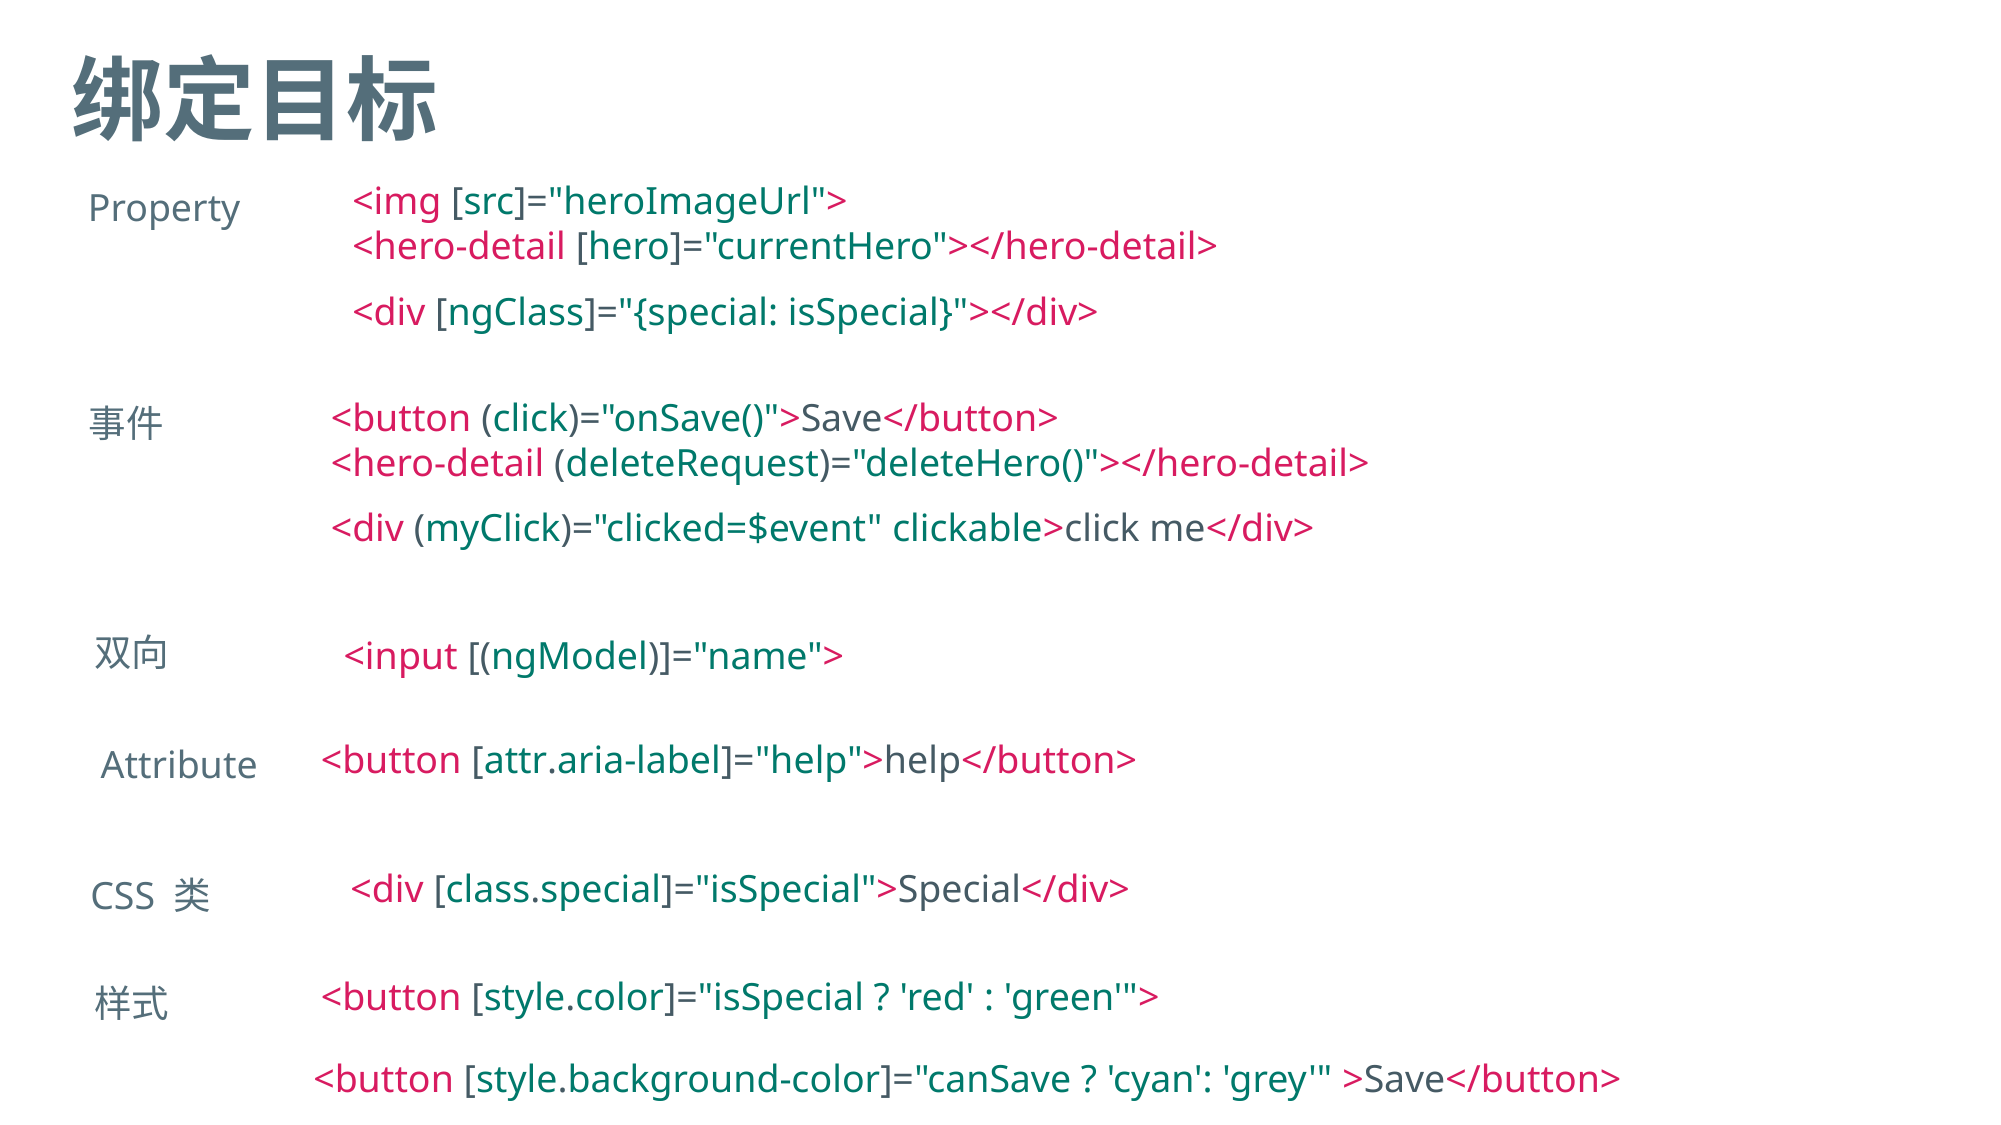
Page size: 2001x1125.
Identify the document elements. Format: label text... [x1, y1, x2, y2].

text_box CSS 类 [75, 864, 227, 925]
text_box Attribute [85, 733, 273, 794]
text_box <div [class.special]="isSpecial">Special</div> [350, 864, 1139, 910]
text_box 样式 [79, 972, 185, 1033]
text_box <button [style.background-color]="canSave ? 'cyan': 'grey'" >Save</button> [313, 1054, 1631, 1100]
text_box <button (click)="onSave()">Save</button> <hero-detail (deleteRequest)="deleteHero()"></hero-detail> <div (myClick)="clicked=$event" clickable>click me</div> [330, 393, 1380, 554]
text_box <button [style.color]="isSpecial ? 'red' : 'green'"> [320, 972, 1169, 1018]
text_box <button [attr.aria-label]="help">help</button> [323, 714, 1148, 785]
text_box 绑定目标 [56, 34, 454, 160]
text_box 双向 [79, 621, 185, 682]
text_box <input [(ngModel)]="name"> [343, 611, 858, 682]
text_box 事件 [73, 392, 179, 453]
text_box <img [src]="heroImageUrl"> <hero-detail [hero]="currentHero"></hero-detail> <div [ngClass]="{special: isSpecial}"></div> [352, 176, 1944, 338]
text_box Property [73, 176, 256, 236]
